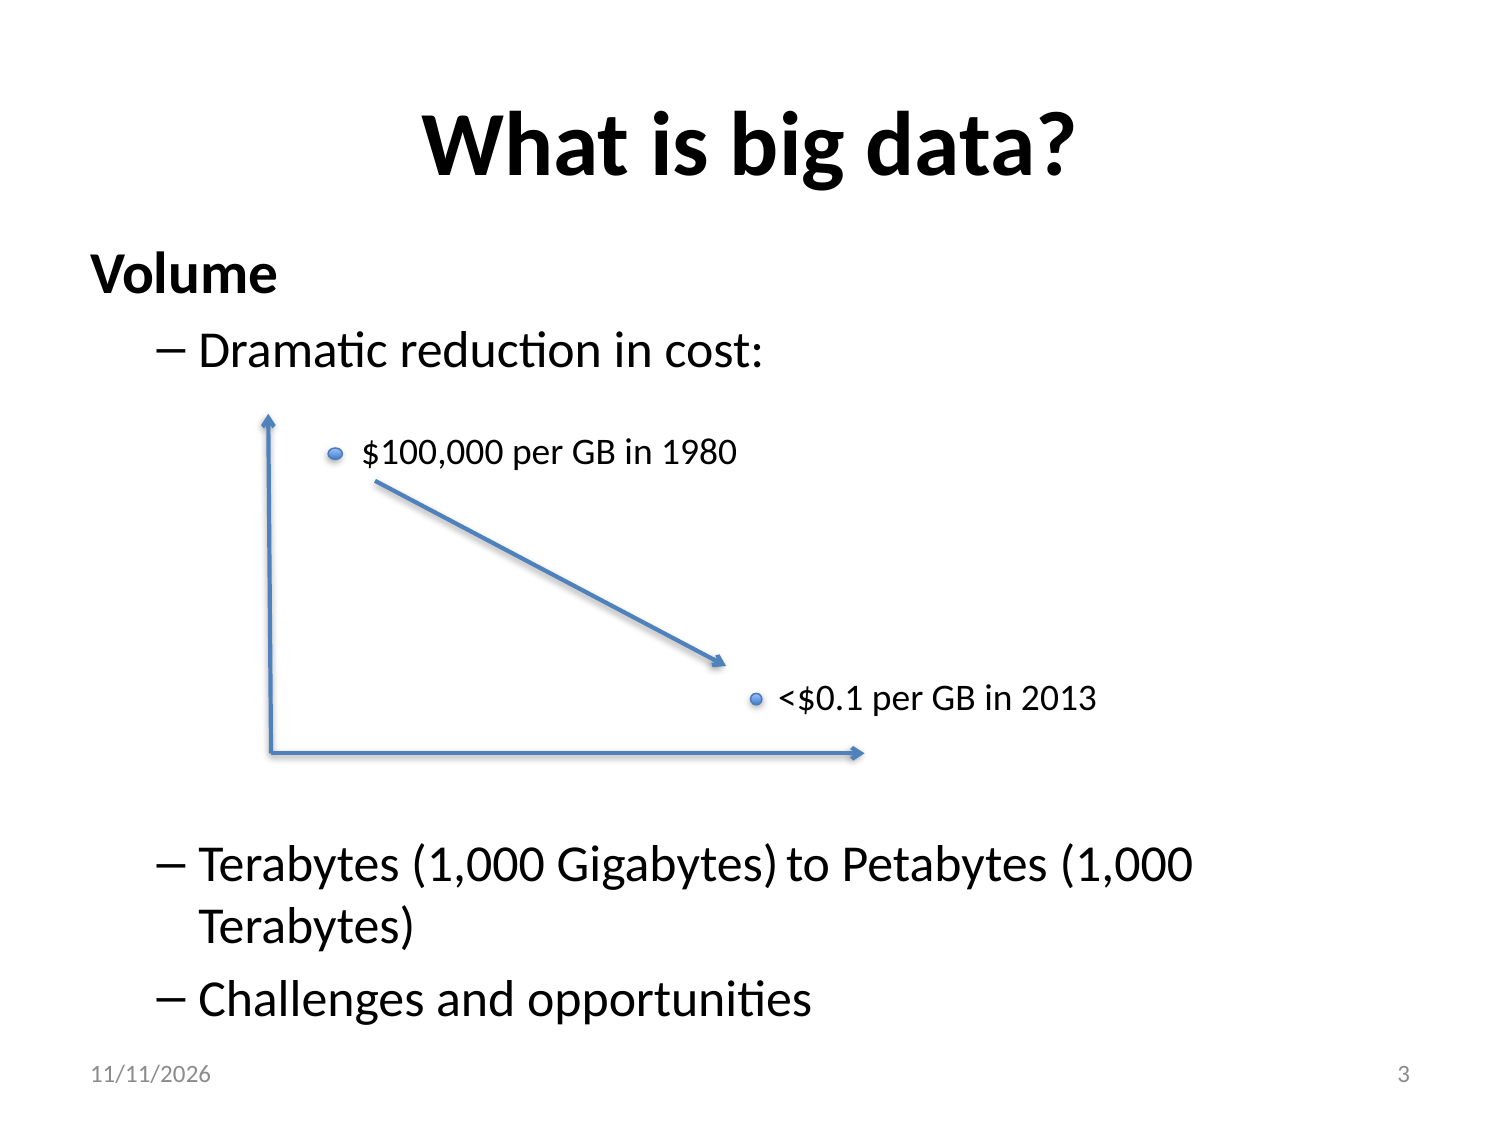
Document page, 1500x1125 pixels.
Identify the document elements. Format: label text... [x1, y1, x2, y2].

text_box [267, 413, 272, 754]
text_box <$0.1 per GB in 2013 [763, 666, 1113, 726]
text_box $100,000 per GB in 1980 [346, 420, 753, 480]
text_box [327, 447, 344, 461]
list Volume Dramatic reduction in cost: Terabytes (1,000 Gigabytes) to Petabytes (1,000 Terabytes) Challenges and opportunities [75, 226, 1425, 1043]
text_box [374, 480, 727, 667]
text_box [749, 692, 763, 706]
slide_number 3 [1074, 1042, 1425, 1103]
title What is big data? [75, 45, 1425, 226]
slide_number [75, 1042, 425, 1103]
